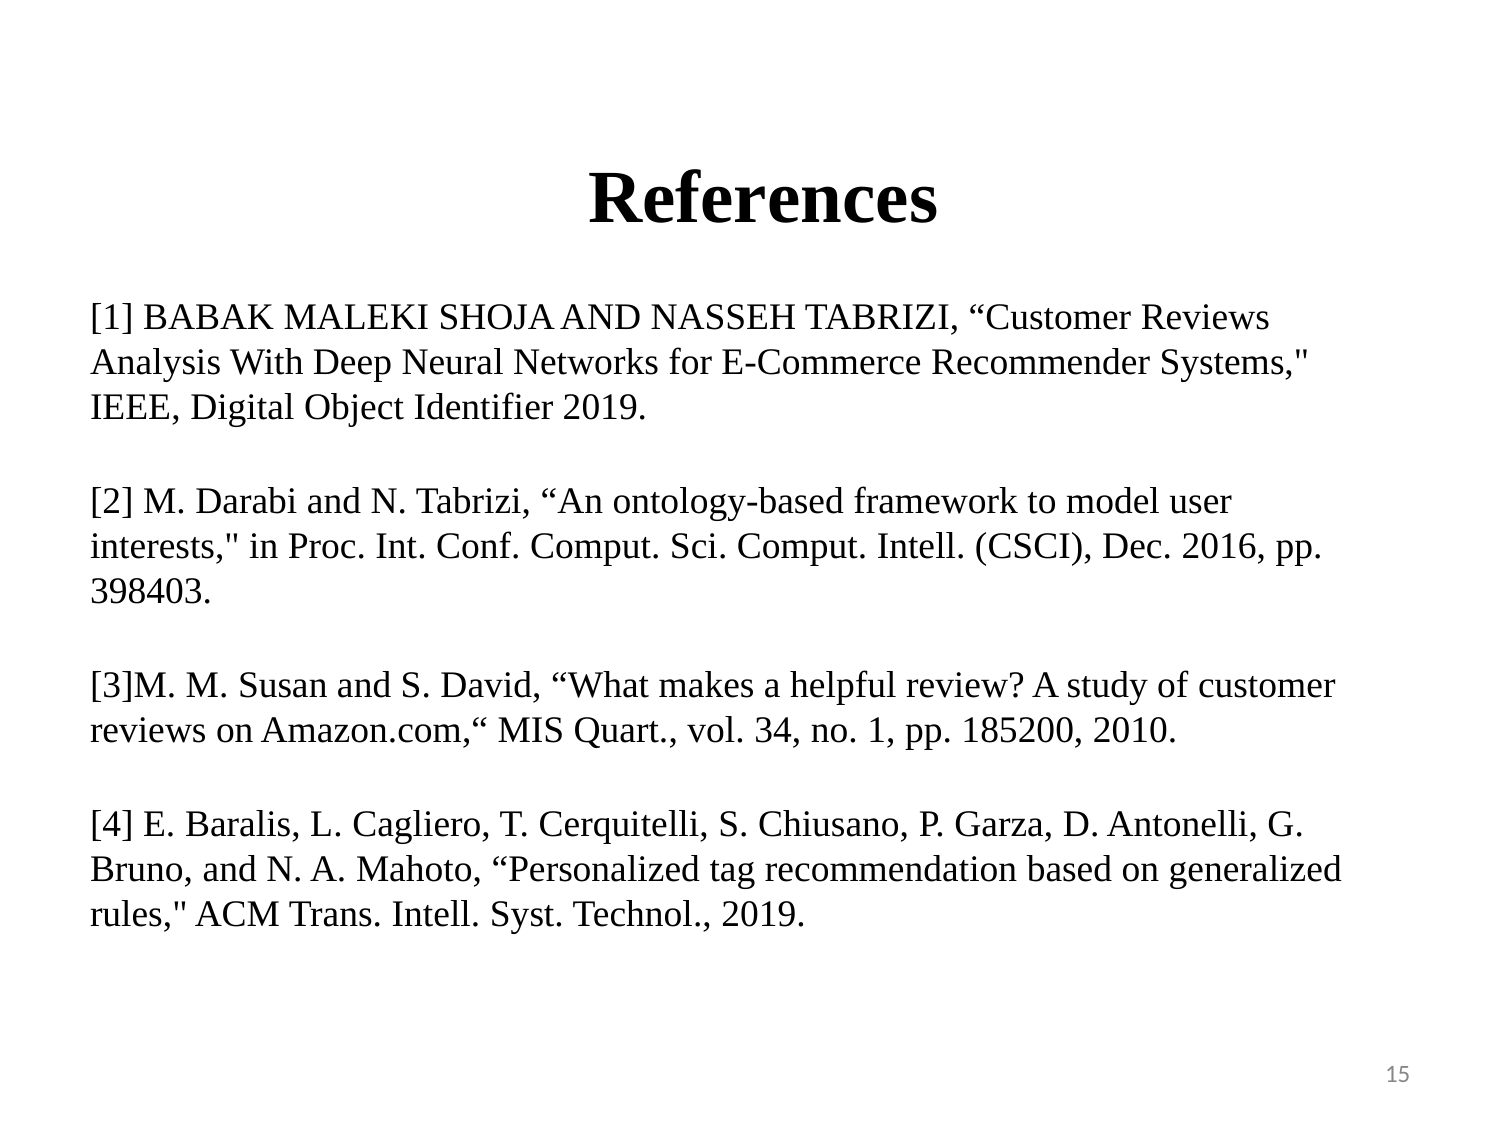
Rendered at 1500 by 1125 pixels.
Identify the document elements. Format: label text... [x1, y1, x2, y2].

text_box [1] BABAK MALEKI SHOJA AND NASSEH TABRIZI, “Customer Reviews Analysis With Deep Neural Networks for E-Commerce Recommender Systems," IEEE, Digital Object Identifier 2019. [2] M. Darabi and N. Tabrizi, “An ontology-based framework to model user interests," in Proc. Int. Conf. Comput. Sci. Comput. Intell. (CSCI), Dec. 2016, pp. 398403. [3]M. M. Susan and S. David, “What makes a helpful review? A study of customer reviews on Amazon.com,“ MIS Quart., vol. 34, no. 1, pp. 185200, 2010. [4] E. Baralis, L. Cagliero, T. Cerquitelli, S. Chiusano, P. Garza, D. Antonelli, G. Bruno, and N. A. Mahoto, “Personalized tag recommendation based on generalized rules," ACM Trans. Intell. Syst. Technol., 2019. [87, 289, 1379, 934]
title References [559, 145, 941, 289]
slide_number 15 [1378, 1062, 1417, 1125]
